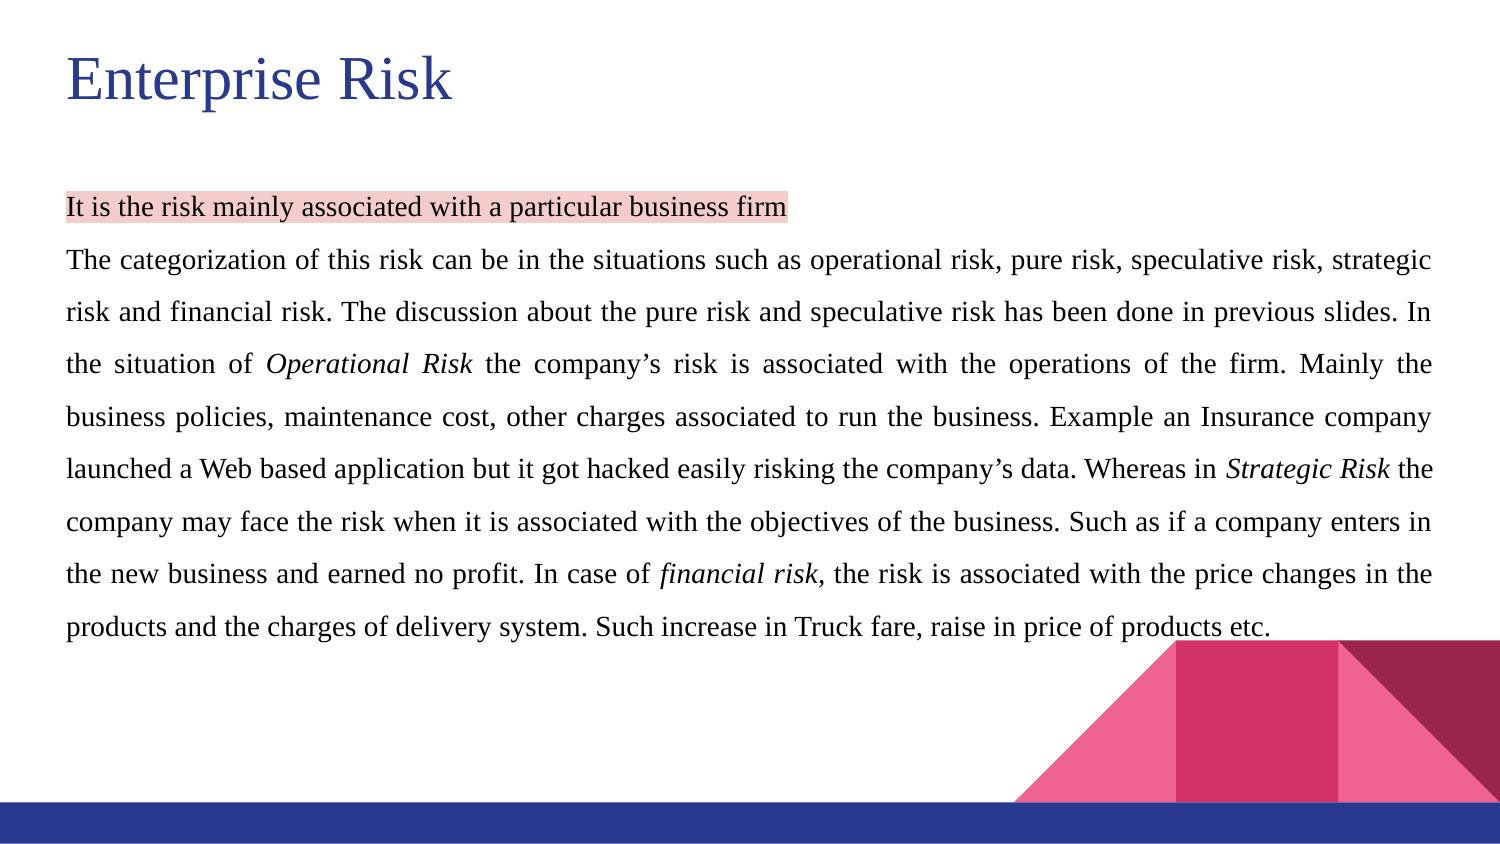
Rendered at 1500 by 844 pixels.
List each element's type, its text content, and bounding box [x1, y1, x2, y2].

list It is the risk mainly associated with a particular business firm The categorization of this risk can be in the situations such as operational risk, pure risk, speculative risk, strategic risk and financial risk. The discussion about the pure risk and speculative risk has been done in previous slides. In the situation of Operational Risk the company’s risk is associated with the operations of the firm. Mainly the business policies, maintenance cost, other charges associated to run the business. Example an Insurance company launched a Web based application but it got hacked easily risking the company’s data. Whereas in Strategic Risk the company may face the risk when it is associated with the objectives of the business. Such as if a company enters in the new business and earned no profit. In case of financial risk, the risk is associated with the price changes in the products and the charges of delivery system. Such increase in Truck fare, raise in price of products etc. [51, 155, 1449, 750]
title Enterprise Risk [51, 22, 1449, 122]
